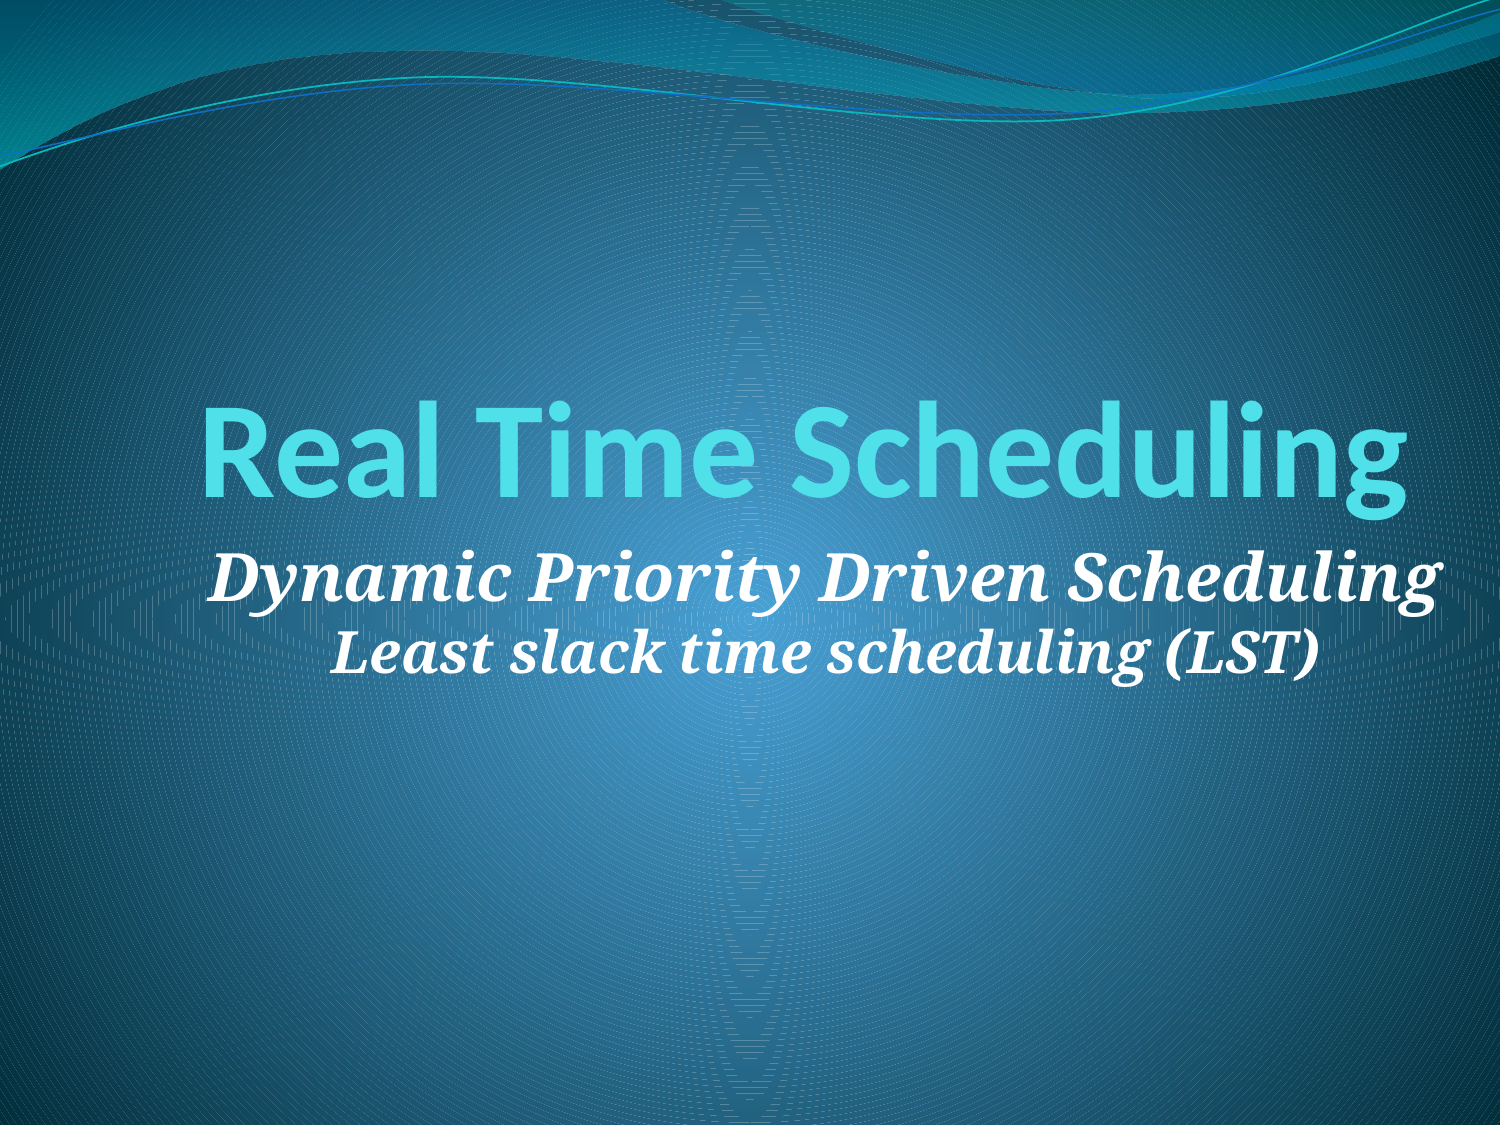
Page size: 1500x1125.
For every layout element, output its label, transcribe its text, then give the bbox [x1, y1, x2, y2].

title Real Time Scheduling [50, 224, 1413, 525]
text_box Dynamic Priority Driven Scheduling Least slack time scheduling (LST) [49, 527, 1463, 693]
